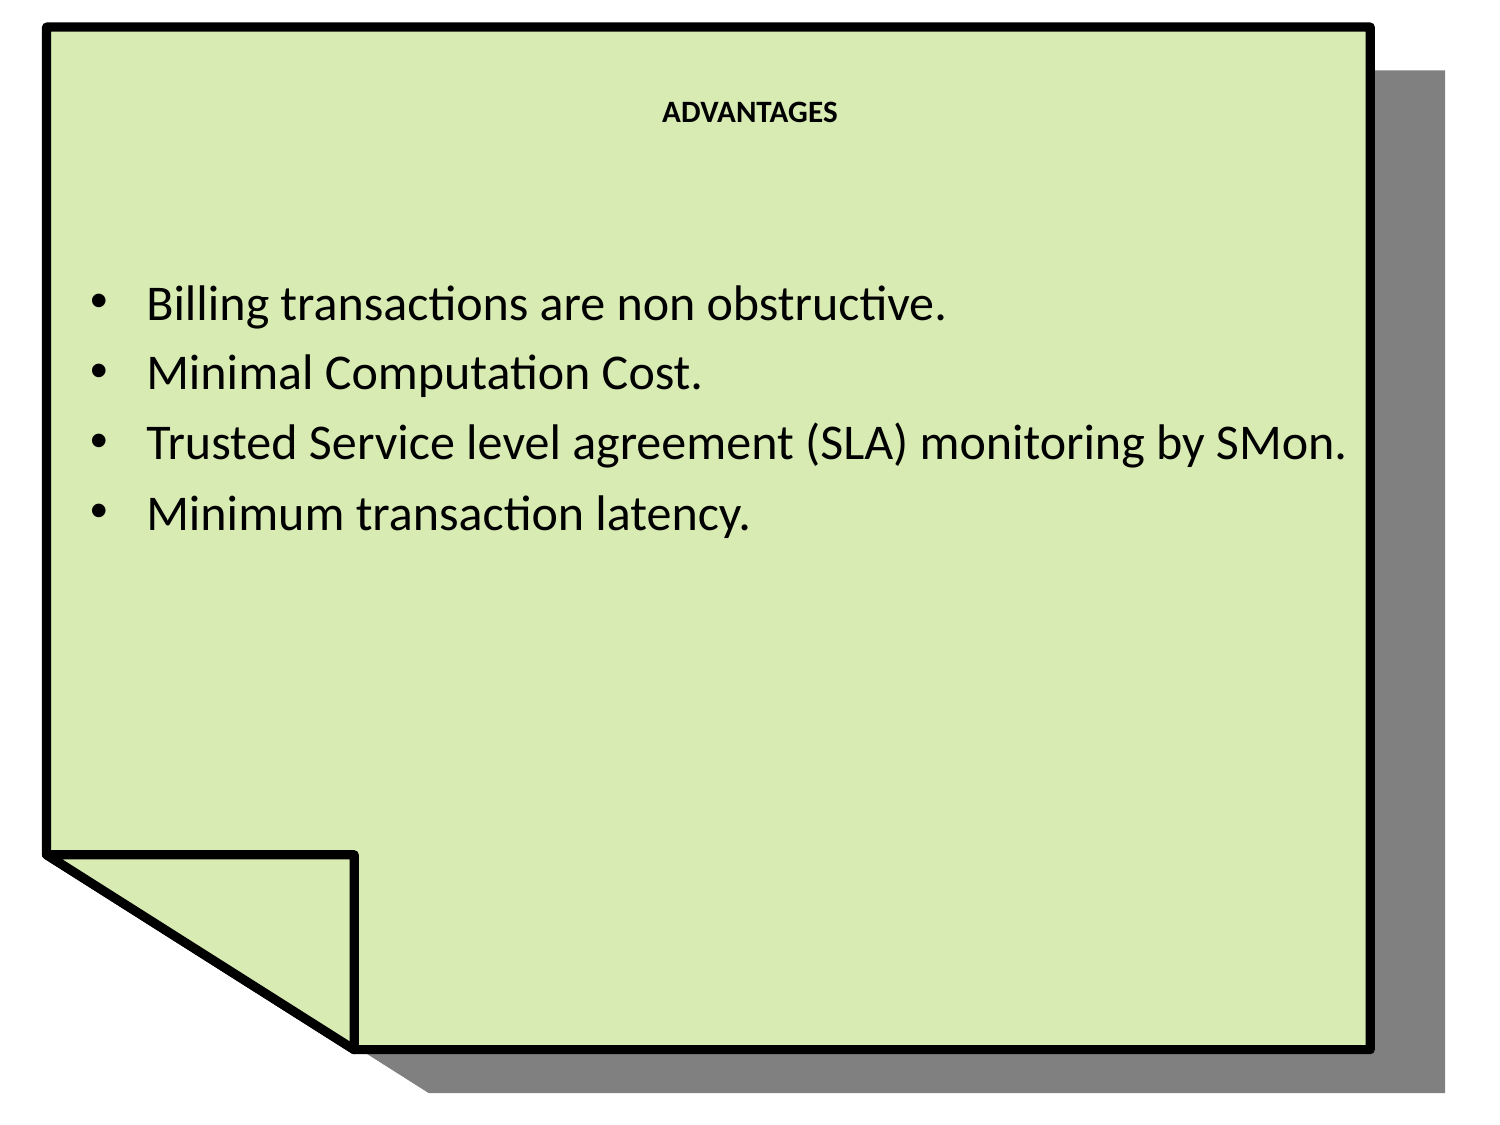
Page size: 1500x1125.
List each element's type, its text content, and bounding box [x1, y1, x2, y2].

title ADVANTAGES [75, 45, 1425, 175]
list Billing transactions are non obstructive. Minimal Computation Cost. Trusted Service level agreement (SLA) monitoring by SMon. Minimum transaction latency. [75, 262, 1425, 1005]
